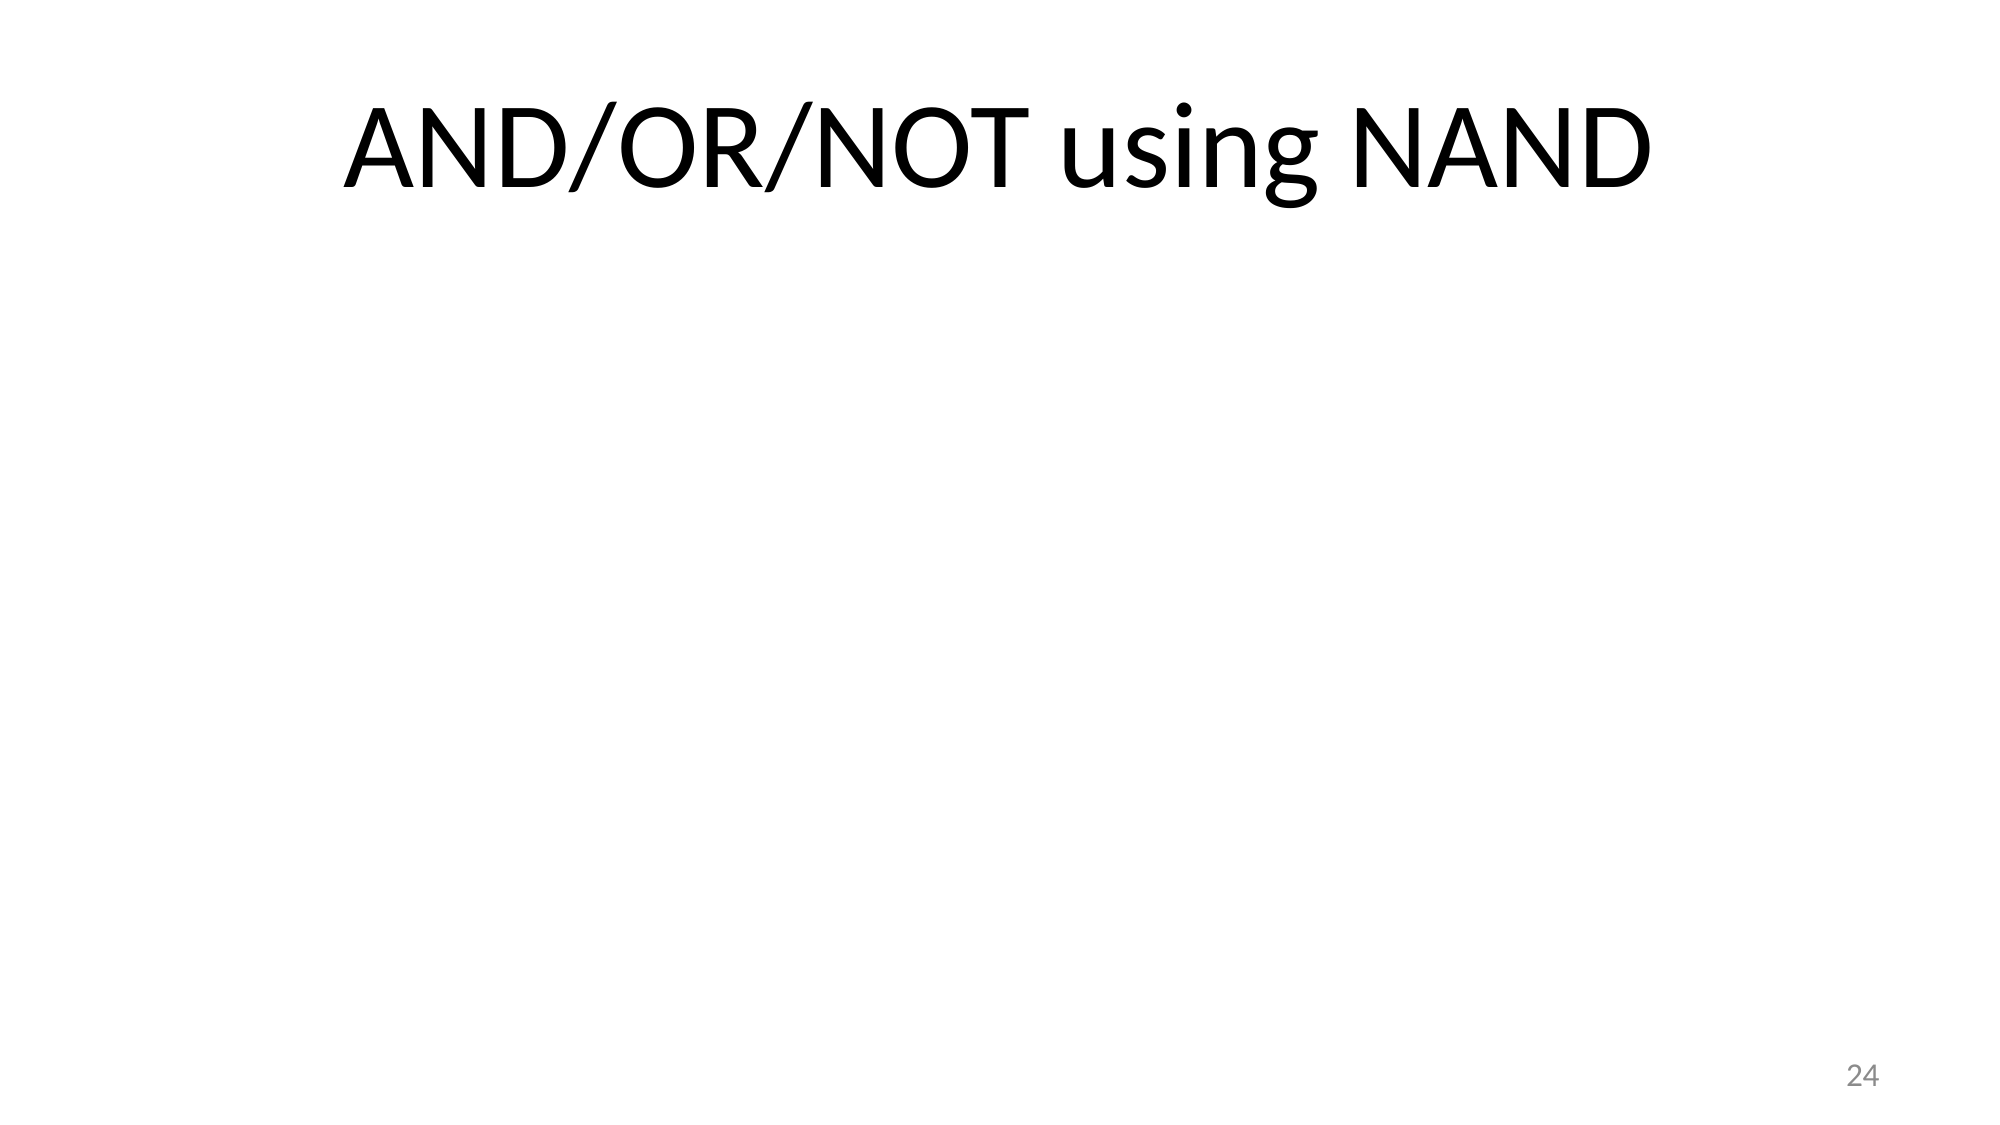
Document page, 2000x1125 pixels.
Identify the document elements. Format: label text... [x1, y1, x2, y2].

slide_number 24 [1432, 1042, 1900, 1103]
title AND/OR/NOT using NAND [99, 45, 1900, 233]
